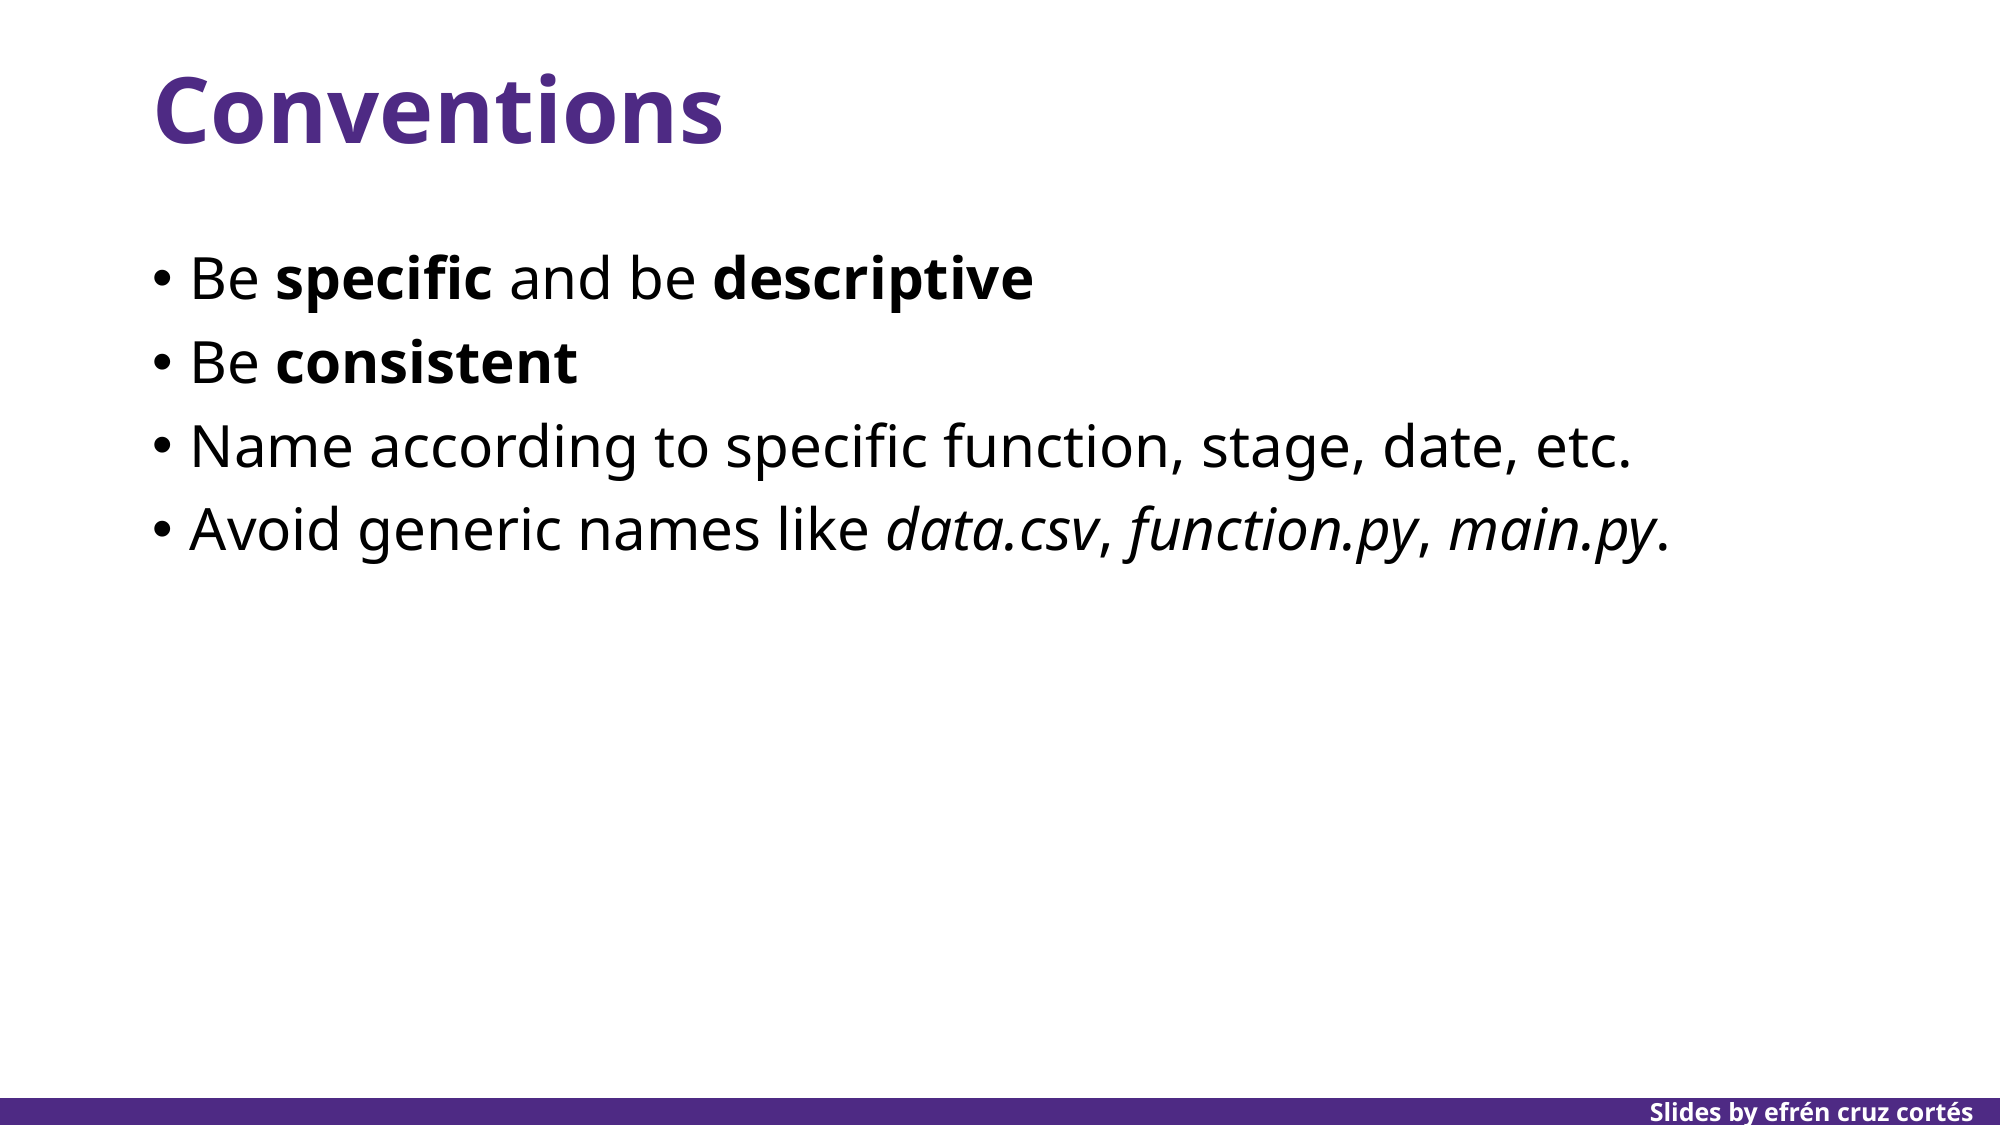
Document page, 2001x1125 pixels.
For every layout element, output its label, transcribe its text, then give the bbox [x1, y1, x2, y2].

title Conventions [137, 39, 1863, 188]
list Be specific and be descriptive Be consistent Name according to specific function, stage, date, etc. Avoid generic names like data.csv, function.py, main.py. [137, 241, 1863, 1014]
